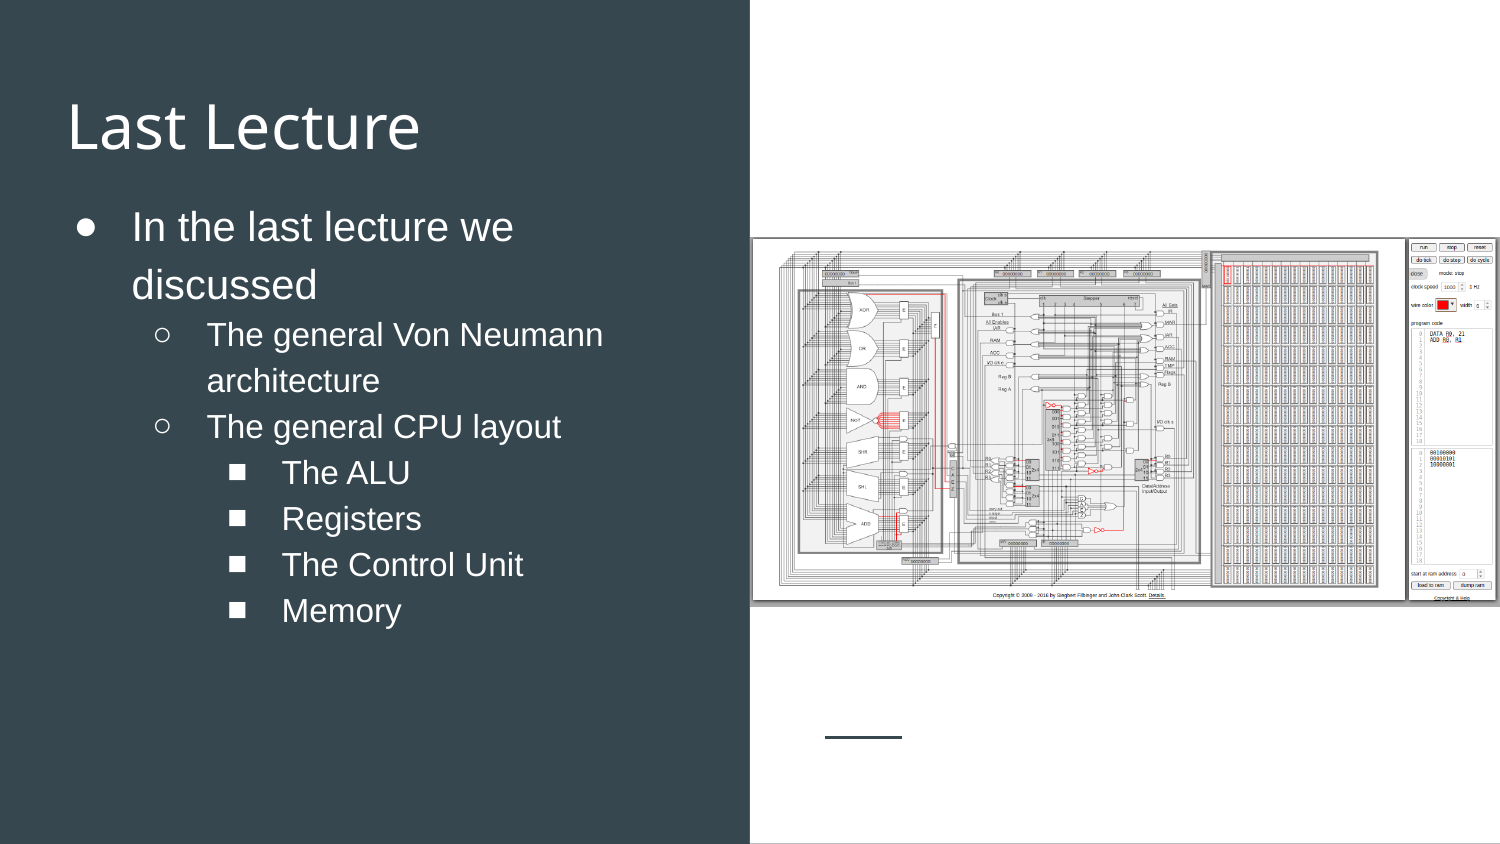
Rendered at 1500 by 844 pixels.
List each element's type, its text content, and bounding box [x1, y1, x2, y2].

picture [749, 236, 1500, 607]
list In the last lecture we discussed The general Von Neumann architecture The general CPU layout The ALU Registers The Control Unit Memory [41, 177, 707, 739]
text_box Last Lecture [51, 71, 957, 178]
